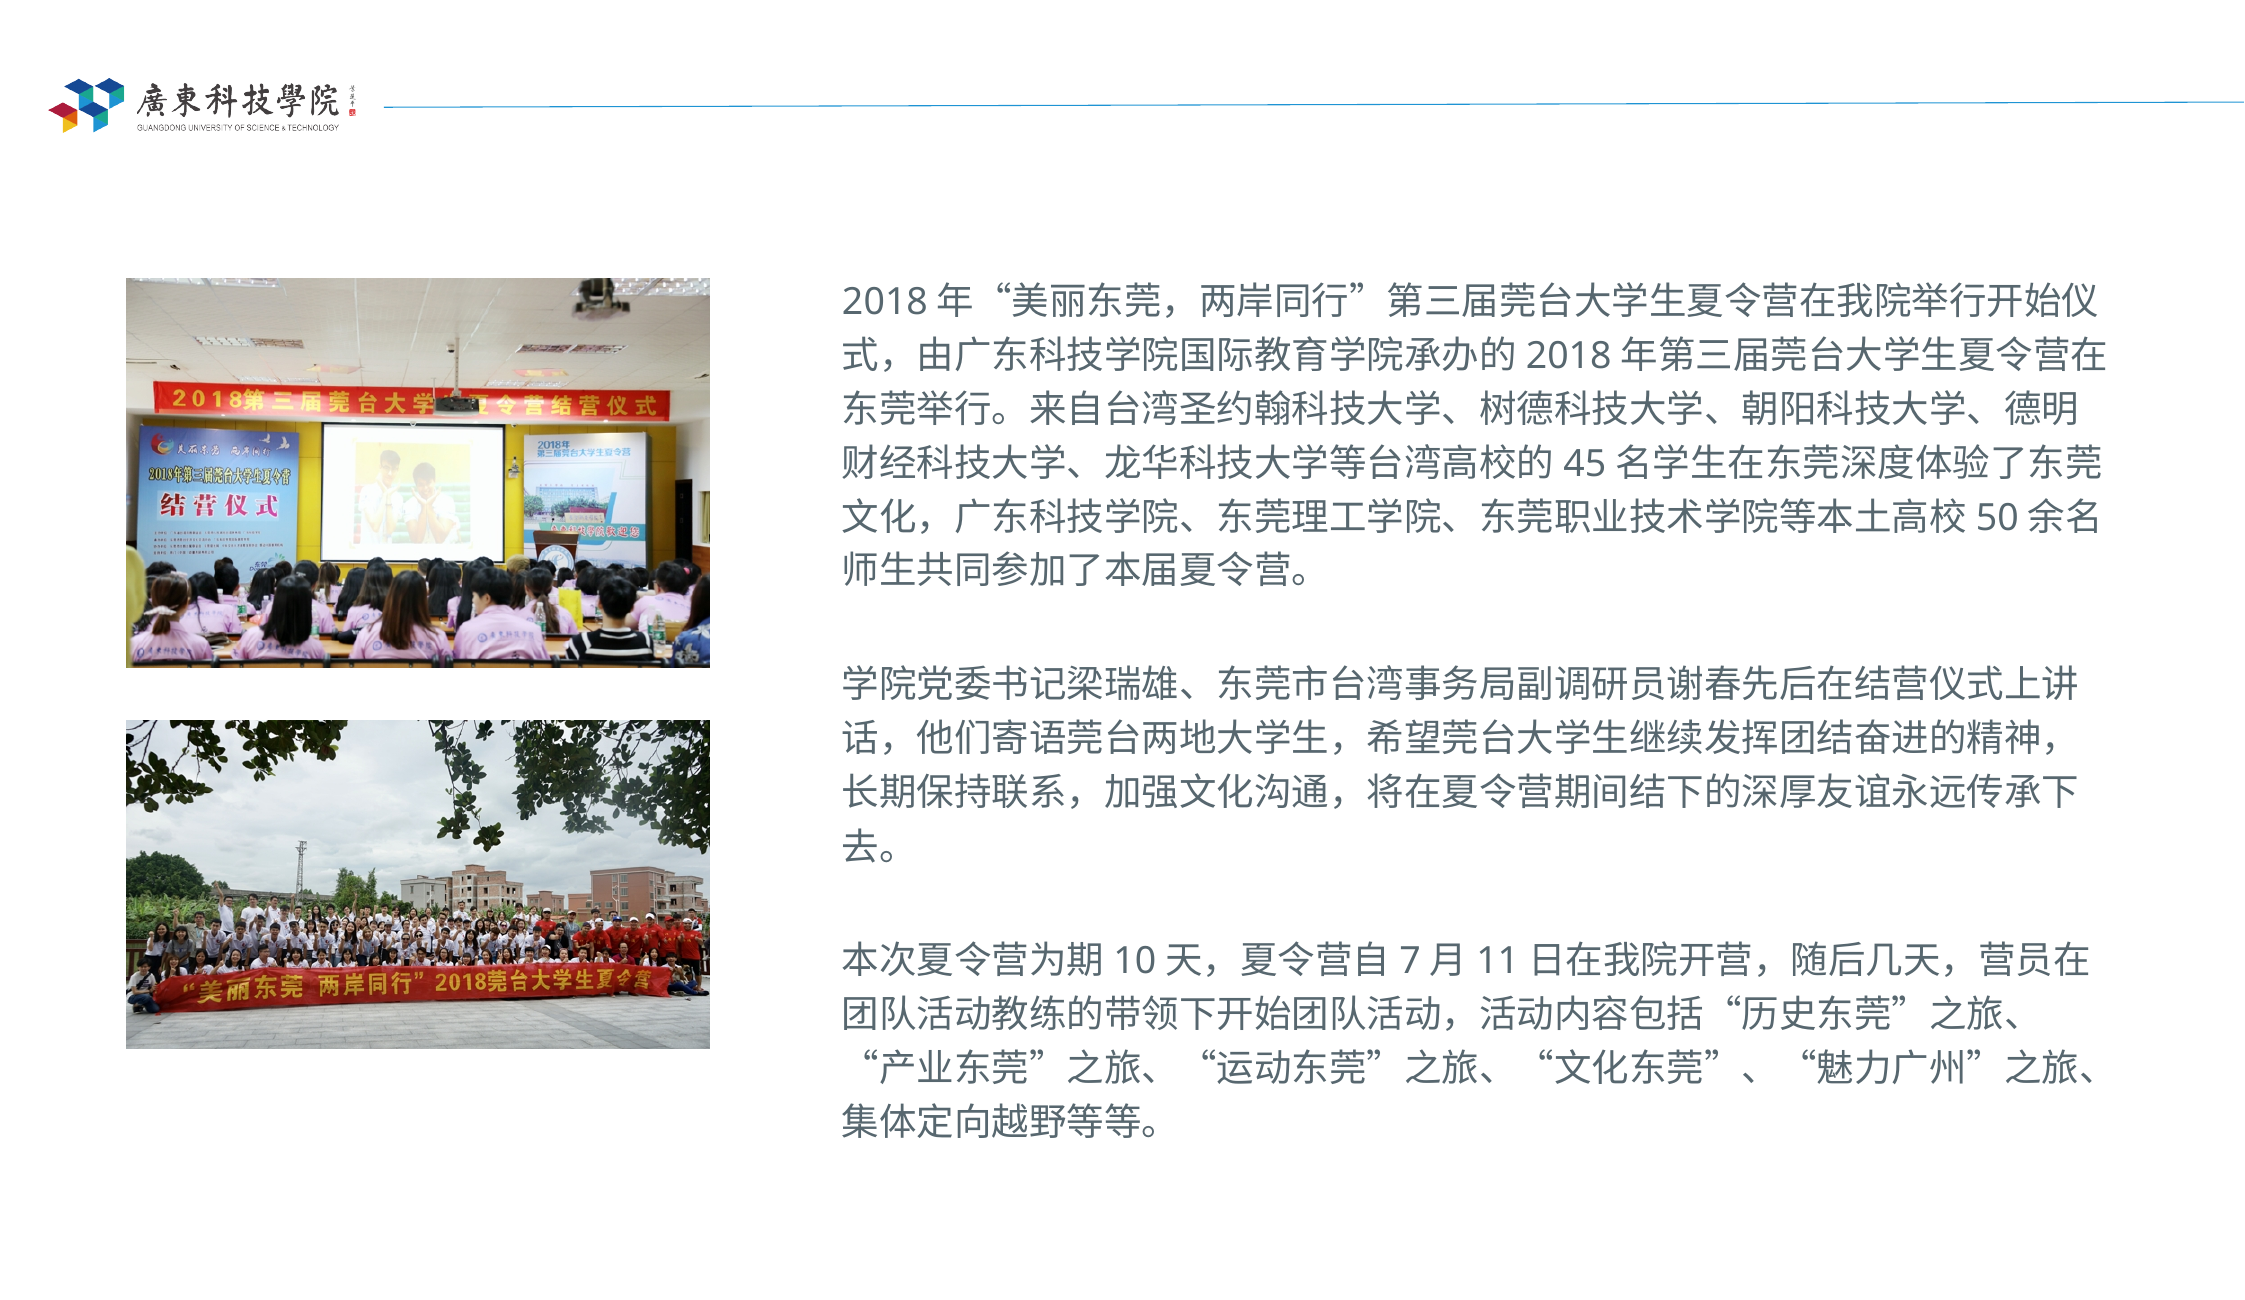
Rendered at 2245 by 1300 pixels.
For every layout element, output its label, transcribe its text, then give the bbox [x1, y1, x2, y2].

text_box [383, 102, 2244, 108]
picture [125, 278, 710, 669]
text_box 2018年“美丽东莞，两岸同行”第三届莞台大学生夏令营在我院举行开始仪式，由广东科技学院国际教育学院承办的2018年第三届莞台大学生夏令营在东莞举行。来自台湾圣约翰科技大学、树德科技大学、朝阳科技大学、德明财经科技大学、龙华科技大学等台湾高校的45名学生在东莞深度体验了东莞文化，广东科技学院、东莞理工学院、东莞职业技术学院等本土高校50余名师生共同参加了本届夏令营。 学院党委书记梁瑞雄、东莞市台湾事务局副调研员谢春先后在结营仪式上讲话，他们寄语莞台两地大学生，希望莞台大学生继续发挥团结奋进的精神，长期保持联系，加强文化沟通，将在夏令营期间结下的深厚友谊永远传承下去。 本次夏令营为期10天，夏令营自7月11日在我院开营，随后几天，营员在团队活动教练的带领下开始团队活动，活动内容包括“历史东莞”之旅、“产业东莞”之旅、“运动东莞”之旅、“文化东莞”、“魅力广州”之旅、集体定向越野等等。 [827, 260, 2126, 1151]
picture [48, 78, 356, 133]
picture [126, 720, 710, 1049]
